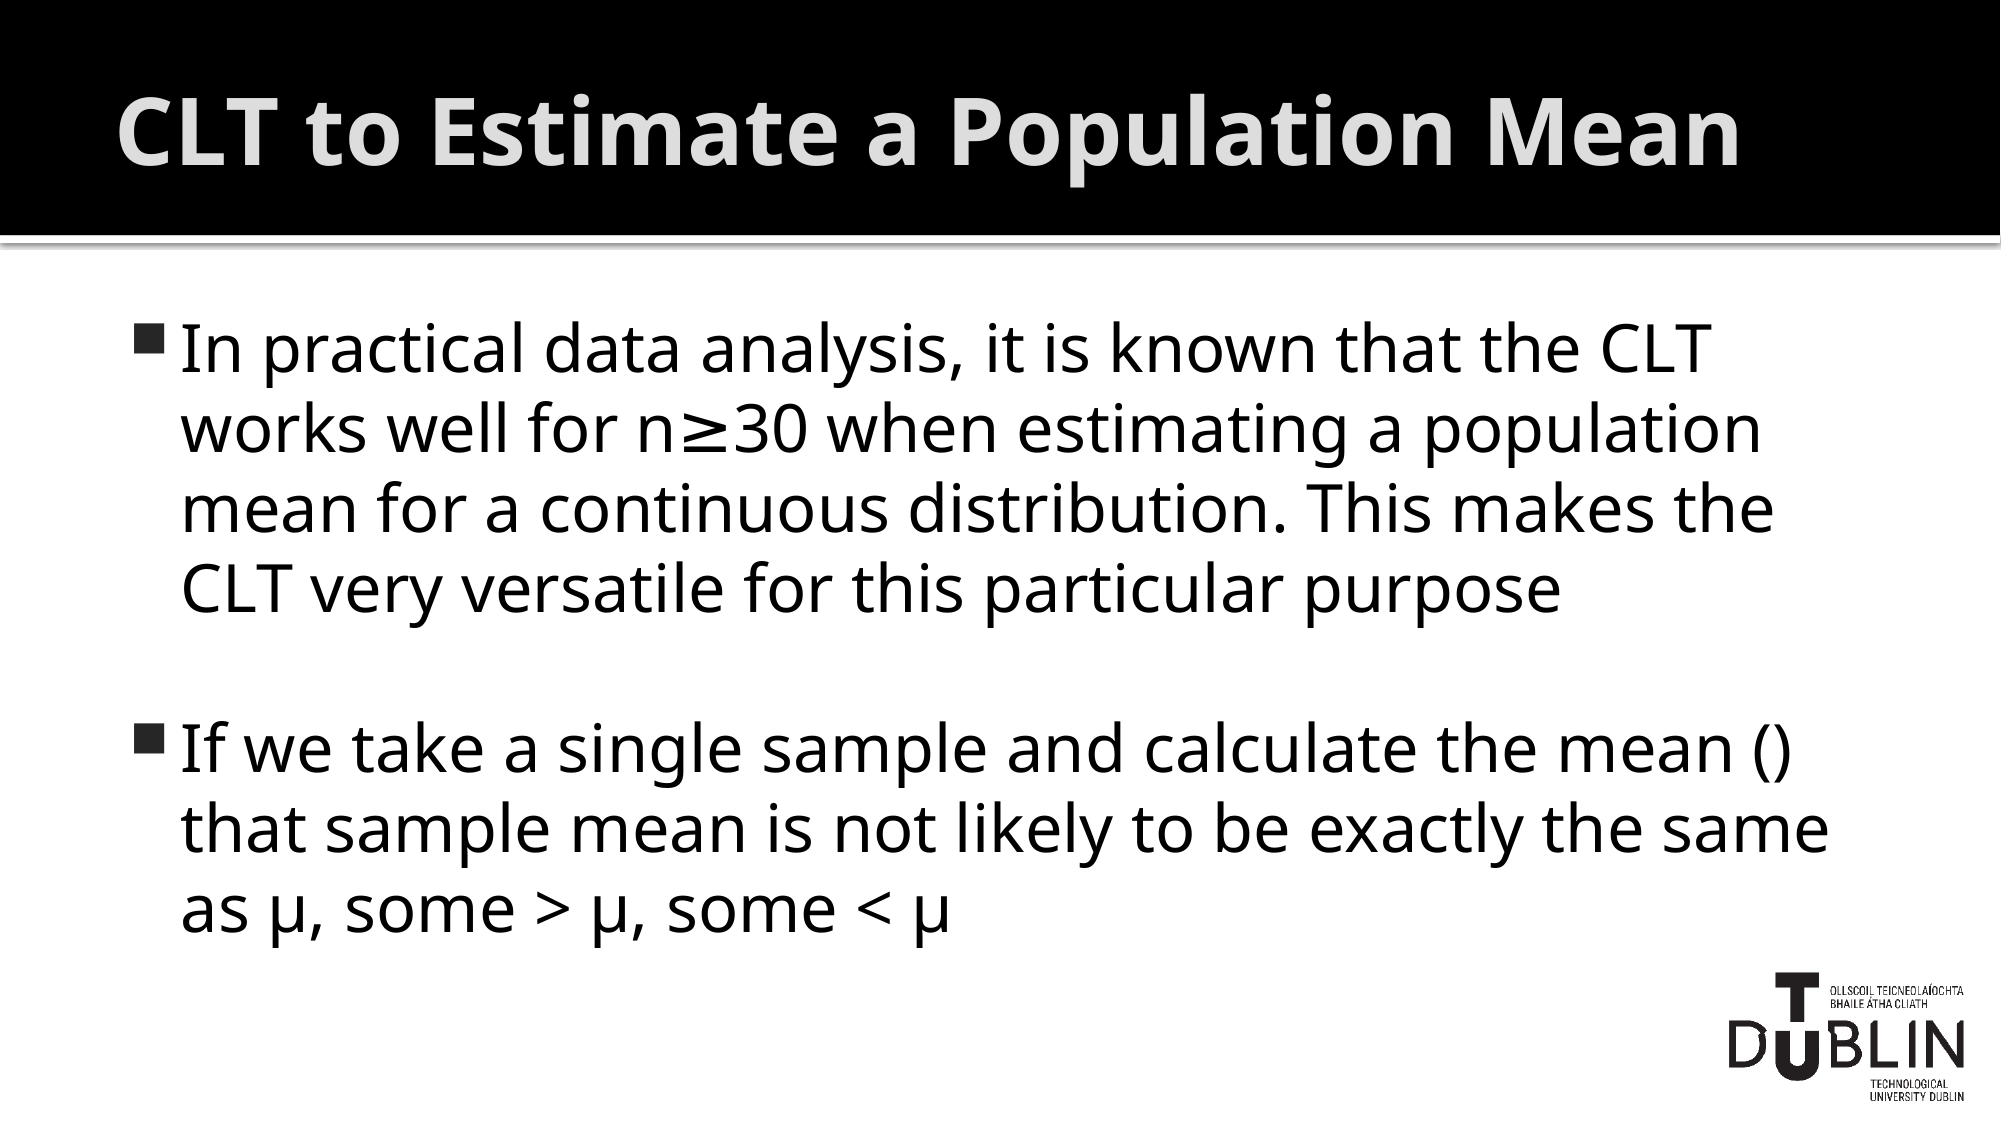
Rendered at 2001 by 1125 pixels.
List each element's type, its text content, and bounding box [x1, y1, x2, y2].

picture [1694, 940, 2000, 1125]
title CLT to Estimate a Population Mean [99, 25, 1900, 231]
